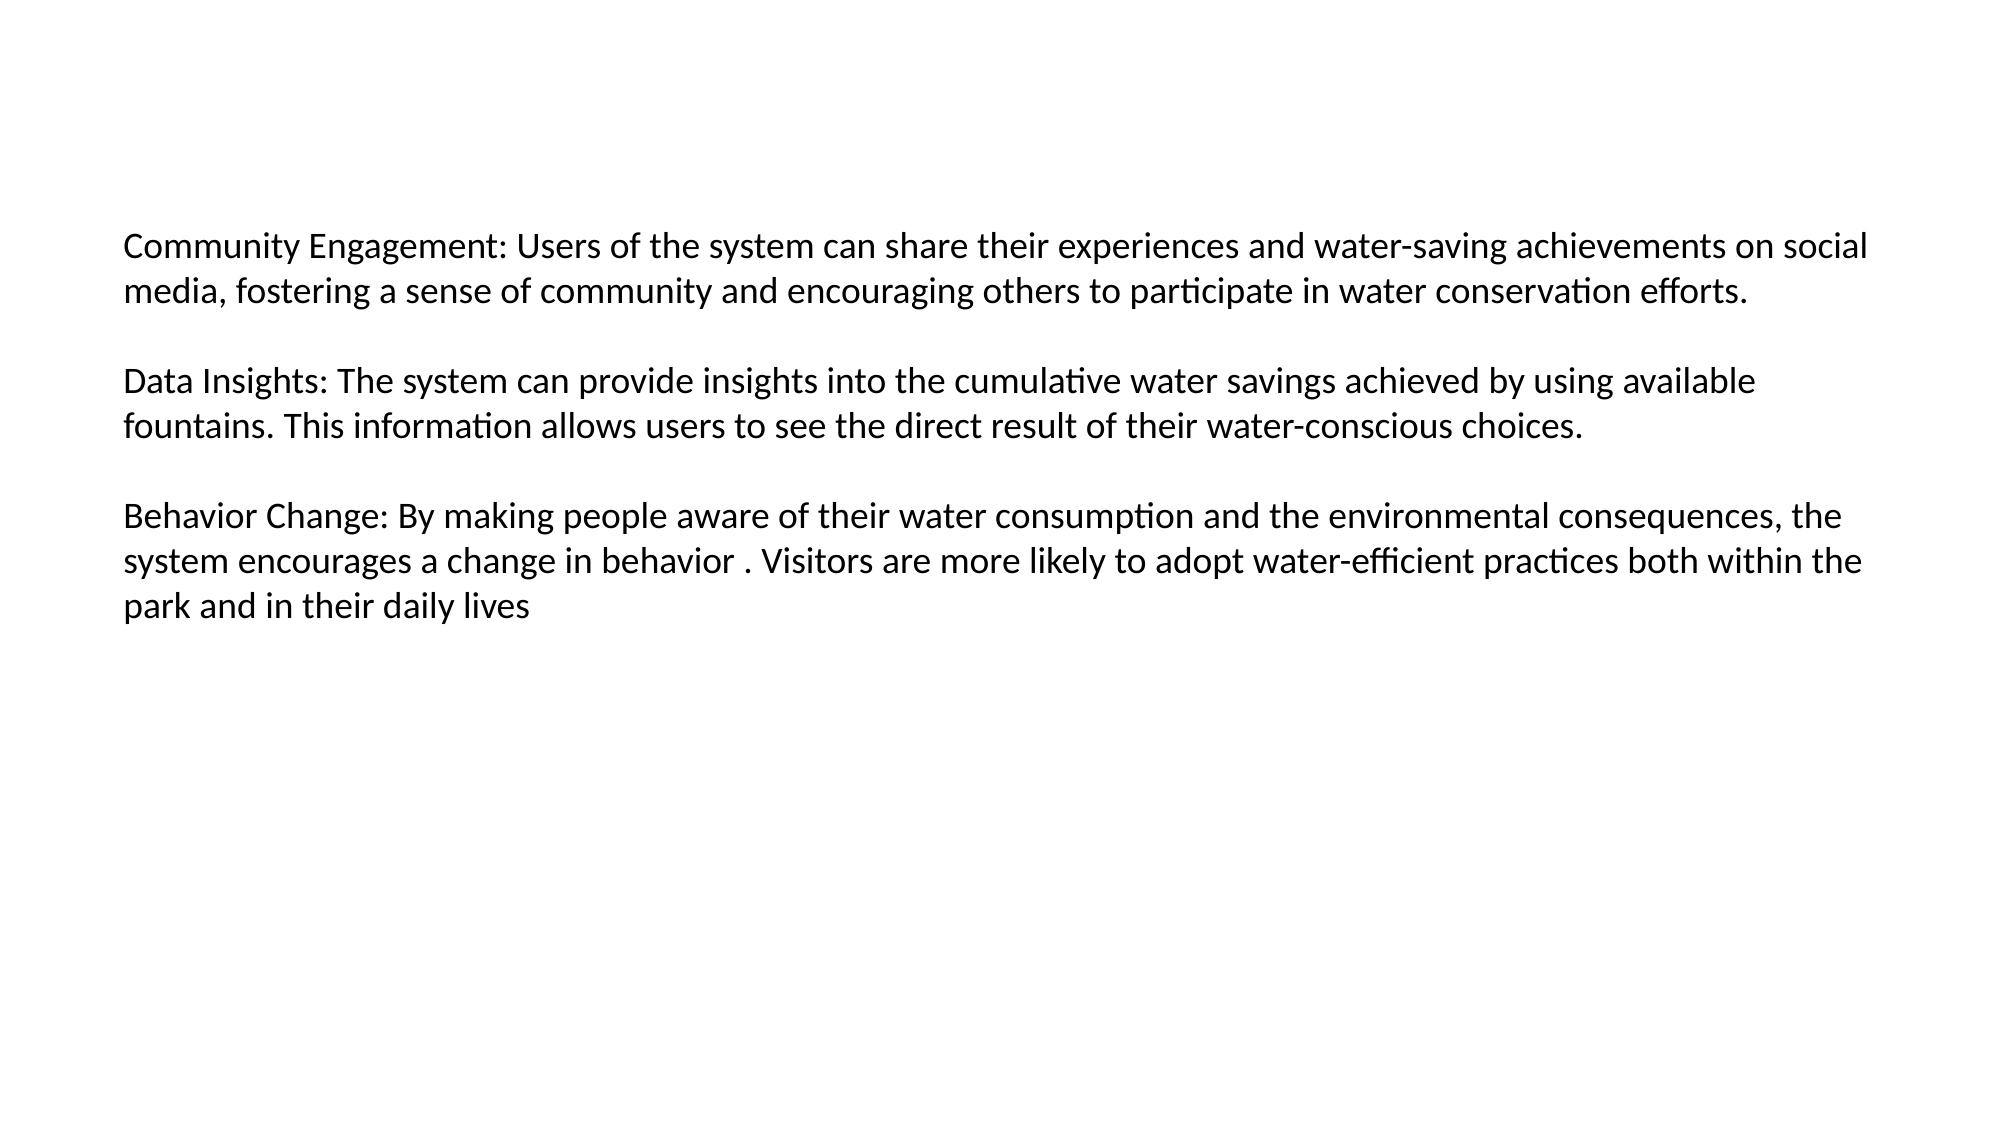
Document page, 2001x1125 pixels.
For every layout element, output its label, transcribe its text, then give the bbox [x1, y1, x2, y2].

text_box Community Engagement: Users of the system can share their experiences and water-saving achievements on social media, fostering a sense of community and encouraging others to participate in water conservation efforts. Data Insights: The system can provide insights into the cumulative water savings achieved by using available fountains. This information allows users to see the direct result of their water-conscious choices. Behavior Change: By making people aware of their water consumption and the environmental consequences, the system encourages a change in behavior . Visitors are more likely to adopt water-efficient practices both within the park and in their daily lives [108, 214, 1906, 634]
